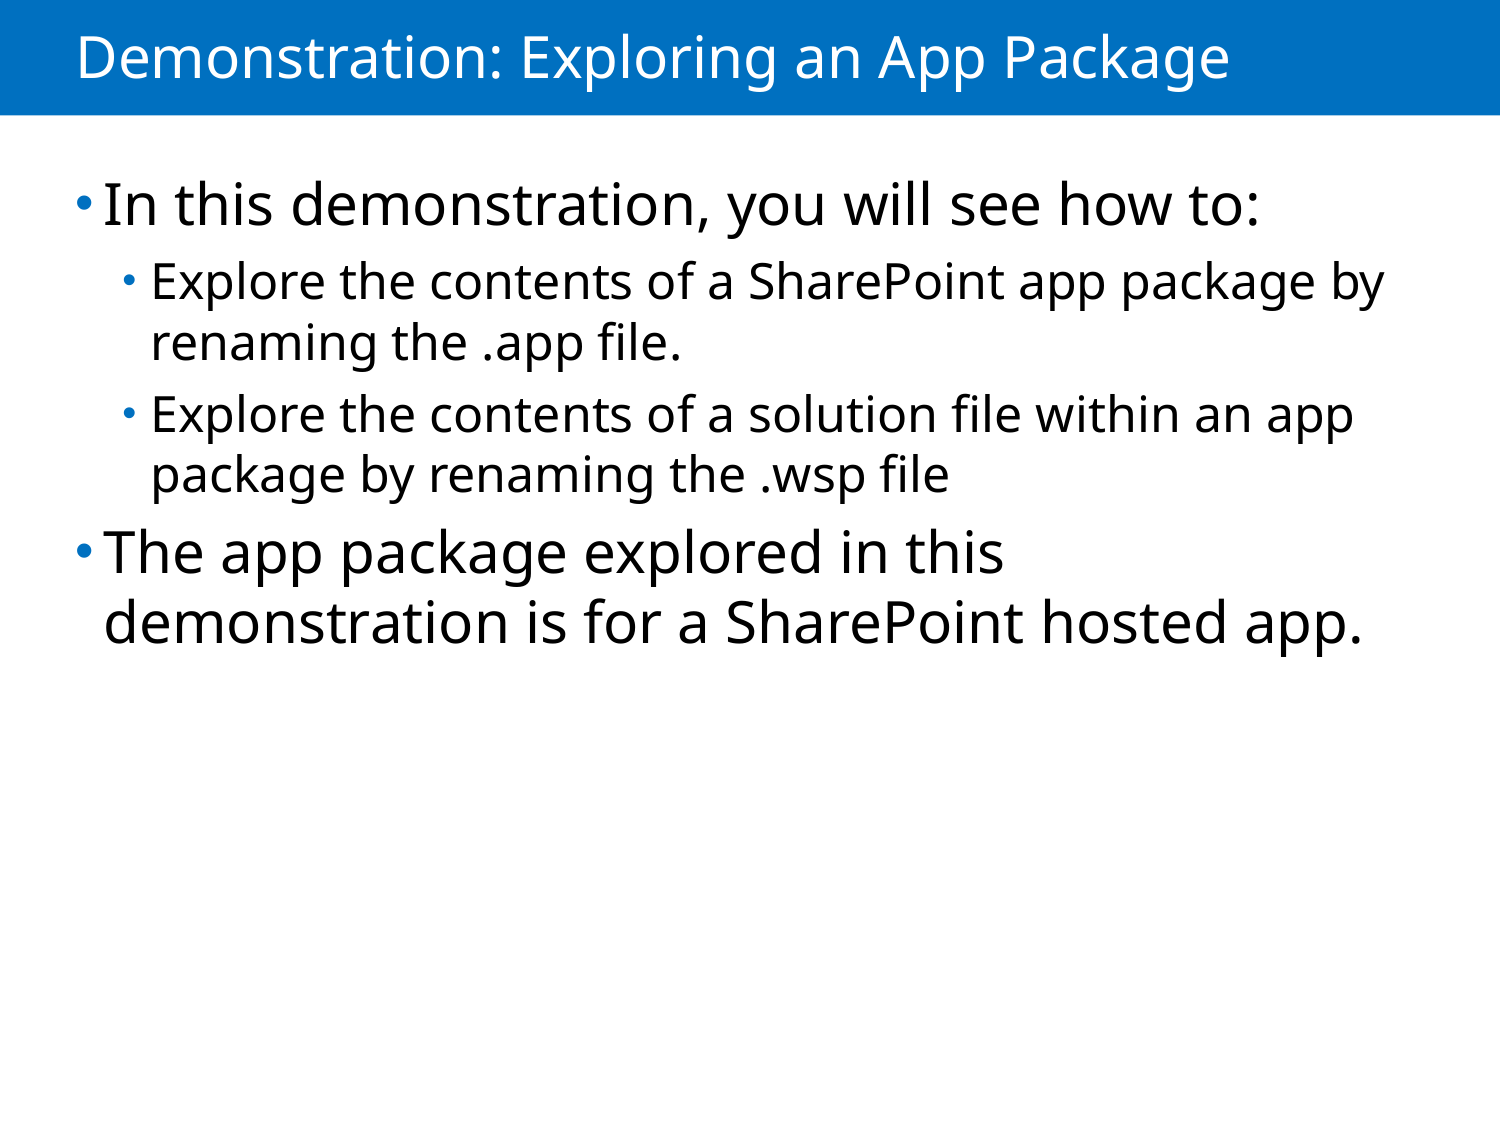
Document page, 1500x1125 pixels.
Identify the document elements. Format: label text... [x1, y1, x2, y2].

text_box In this demonstration, you will see how to: Explore the contents of a SharePoint app package by renaming the .app file. Explore the contents of a solution file within an app package by renaming the .wsp file The app package explored in this demonstration is for a SharePoint hosted app. [75, 167, 1408, 1012]
title Demonstration: Exploring an App Package [75, 0, 1351, 122]
